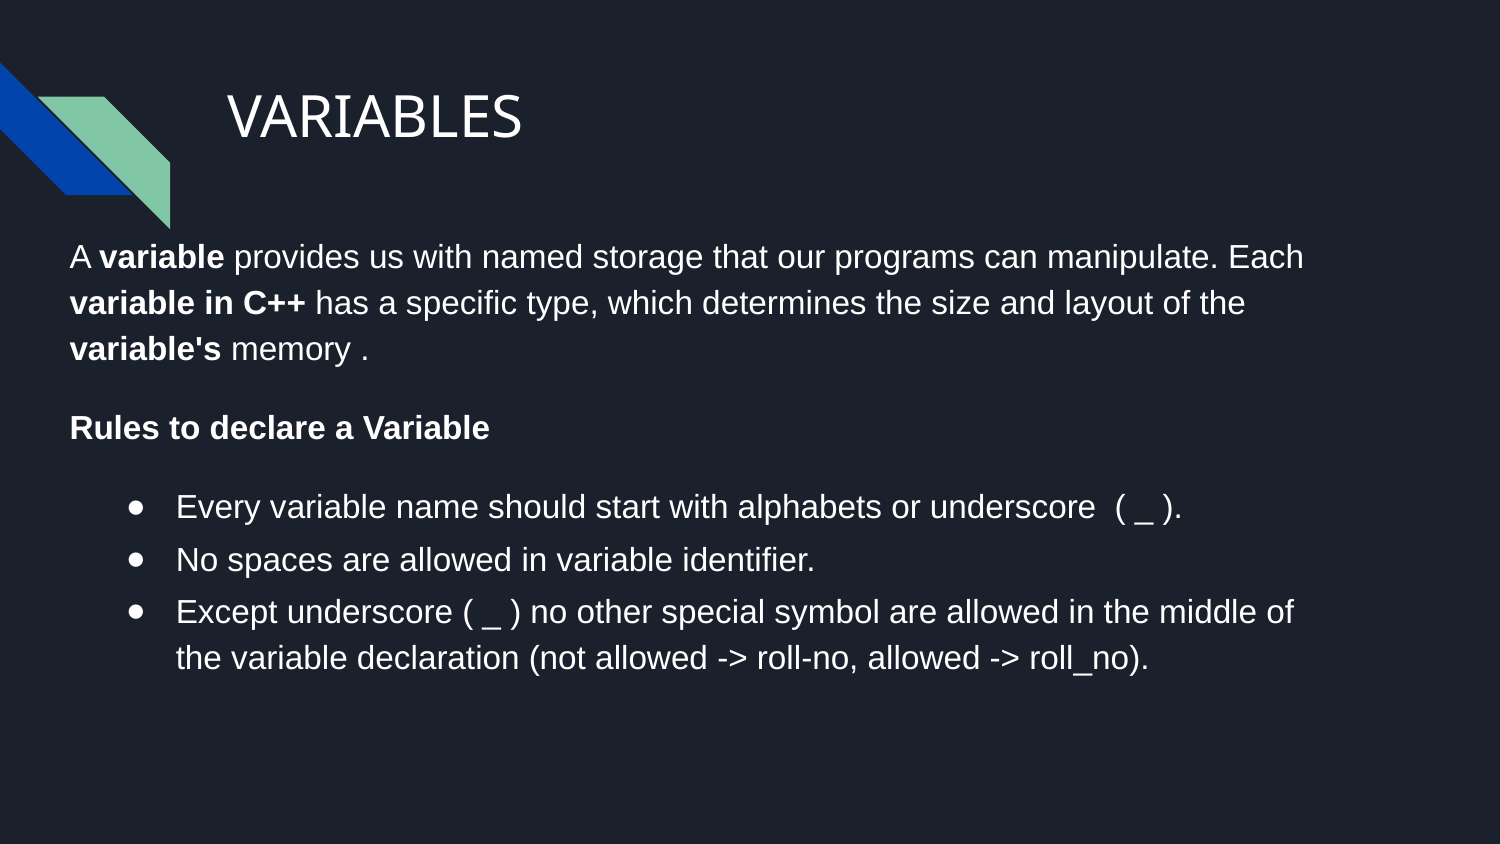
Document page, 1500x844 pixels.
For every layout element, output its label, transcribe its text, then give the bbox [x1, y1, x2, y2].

title VARIABLES [212, 64, 1368, 214]
list A variable provides us with named storage that our programs can manipulate. Each variable in C++ has a specific type, which determines the size and layout of the variable's memory . Rules to declare a Variable Every variable name should start with alphabets or underscore ( _ ). No spaces are allowed in variable identifier. Except underscore ( _ ) no other special symbol are allowed in the middle of the variable declaration (not allowed -> roll-no, allowed -> roll_no). [54, 214, 1383, 791]
